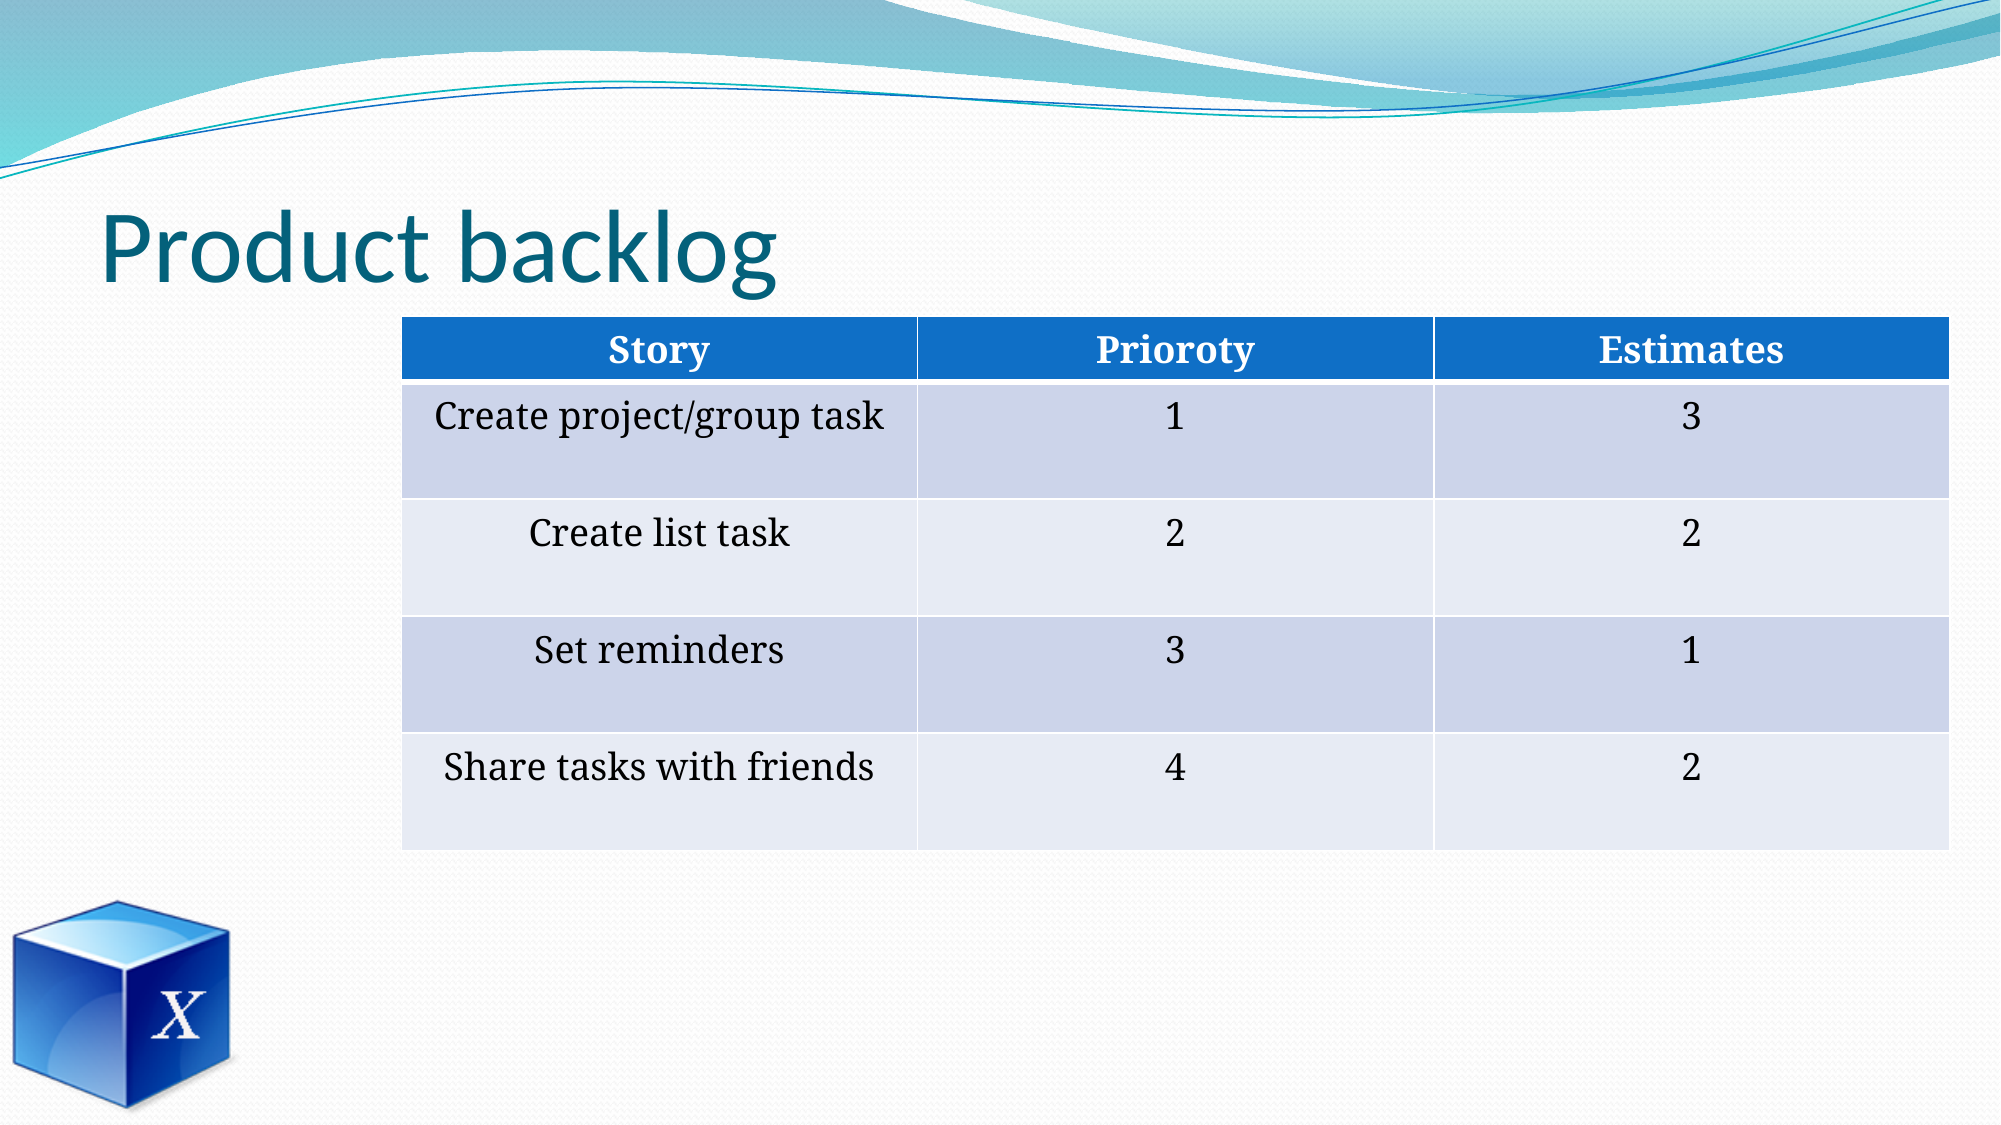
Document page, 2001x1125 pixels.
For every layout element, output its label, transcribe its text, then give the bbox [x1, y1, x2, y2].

table_cell Create list task [402, 500, 917, 615]
table_cell 4 [918, 734, 1433, 850]
table_cell Share tasks with friends [402, 734, 917, 850]
table_cell 3 [918, 617, 1433, 732]
table_header Prioroty [918, 317, 1433, 379]
table_header Story [402, 317, 917, 379]
table_cell 3 [1435, 385, 1949, 498]
table_header Estimates [1435, 317, 1949, 379]
table_cell 1 [1435, 617, 1949, 732]
table_cell 2 [918, 500, 1433, 615]
table_cell Set reminders [402, 617, 917, 732]
table_cell Create project/group task [402, 385, 917, 498]
picture [0, 881, 244, 1125]
table_cell 1 [918, 385, 1433, 498]
table_cell 2 [1435, 500, 1949, 615]
title Product backlog [99, 115, 1900, 303]
table_cell 2 [1435, 734, 1949, 850]
